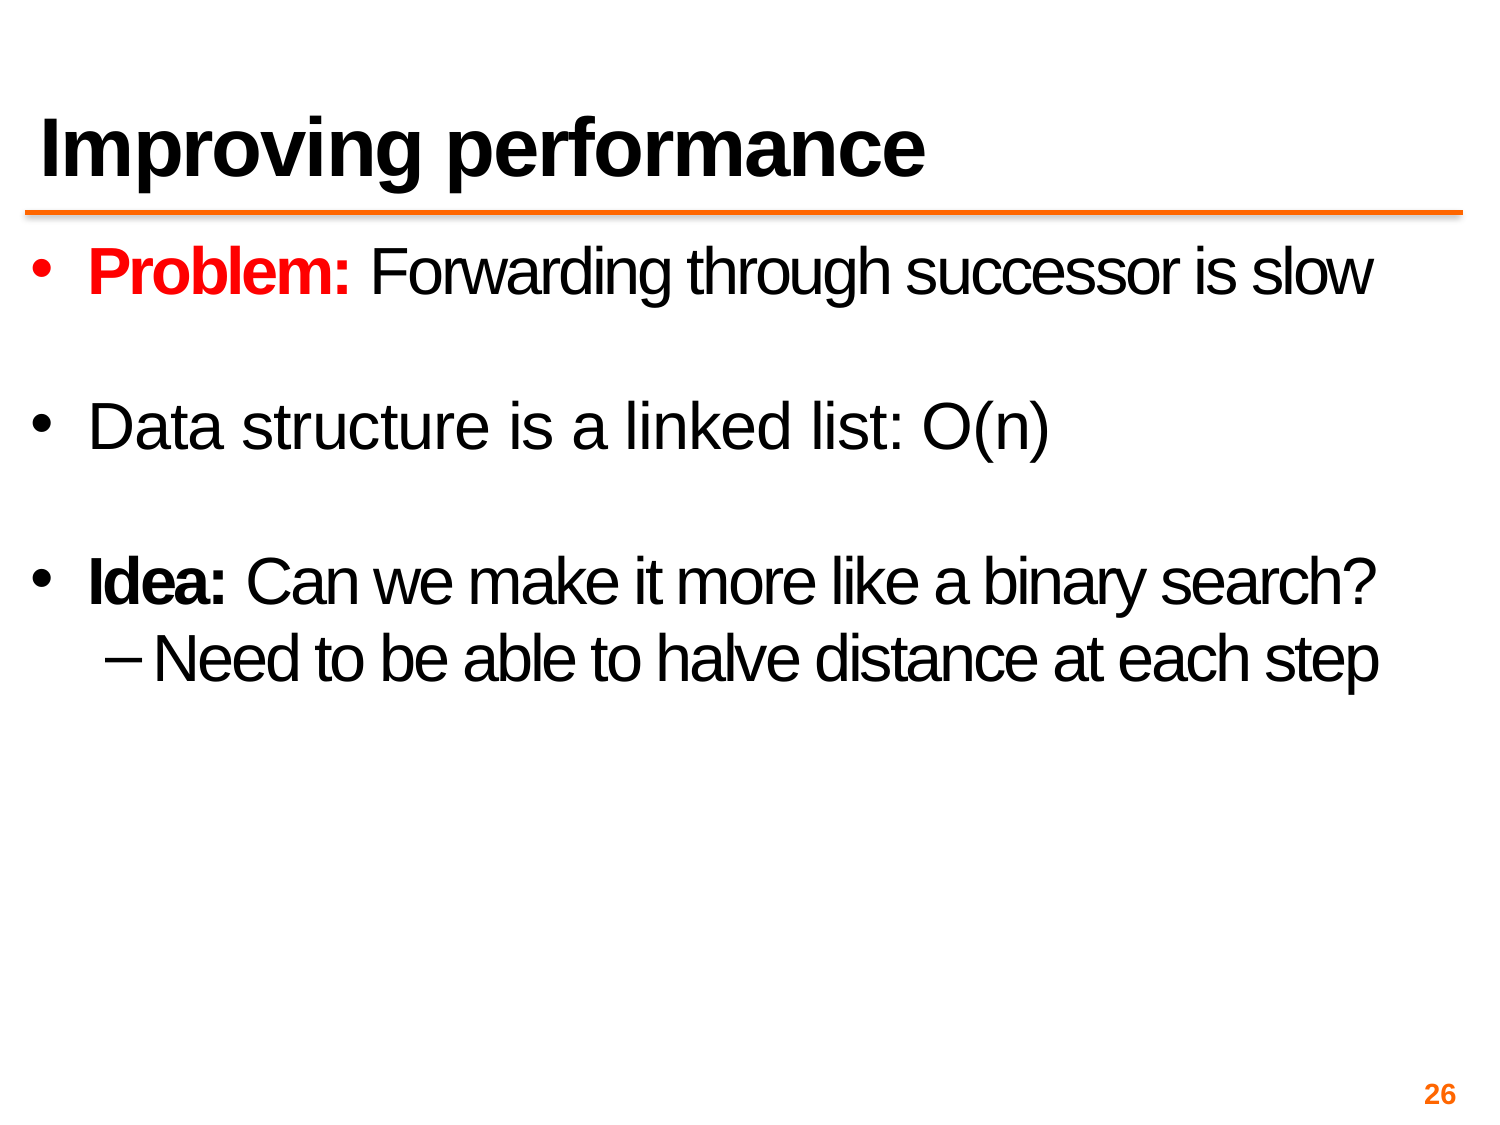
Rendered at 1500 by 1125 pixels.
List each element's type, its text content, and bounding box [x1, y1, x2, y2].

slide_number 26 [1112, 1074, 1463, 1110]
list Problem: Forwarding through successor is slow Data structure is a linked list: O(n) Idea: Can we make it more like a binary search? Need to be able to halve distance at each step [24, 237, 1463, 1063]
title Improving performance [24, 24, 1463, 201]
